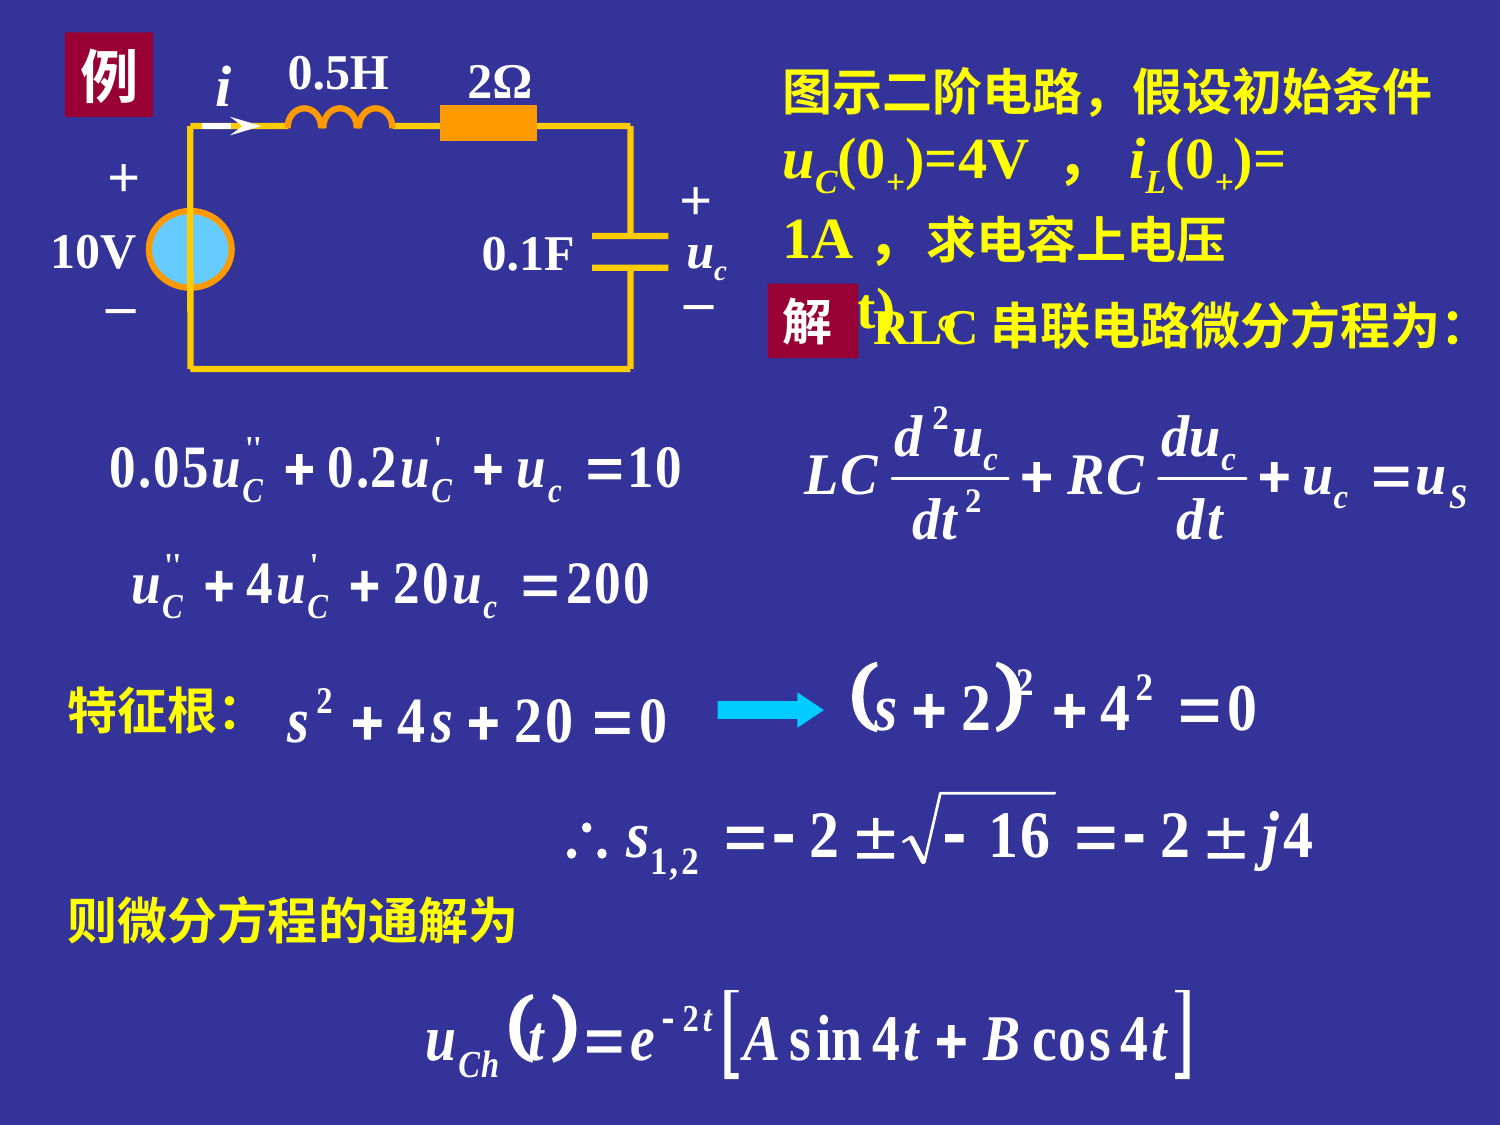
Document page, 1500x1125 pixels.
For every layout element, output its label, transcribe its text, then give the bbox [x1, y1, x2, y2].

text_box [792, 391, 1479, 560]
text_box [416, 990, 1195, 1090]
text_box RLC串联电路微分方程为： [858, 287, 1479, 362]
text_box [842, 652, 1264, 755]
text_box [24, 31, 748, 370]
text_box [122, 538, 660, 631]
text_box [101, 422, 692, 514]
text_box 图示二阶电路，假设初始条件uC(0+)=4V ，iL(0+)= 1A，求电容上电压uC(t) 。 [767, 52, 1456, 287]
text_box [717, 692, 824, 728]
text_box 解 [767, 283, 859, 359]
text_box 特征根： [53, 672, 276, 748]
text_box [561, 779, 1322, 893]
text_box 则微分方程的通解为 [53, 881, 601, 957]
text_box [276, 672, 676, 755]
